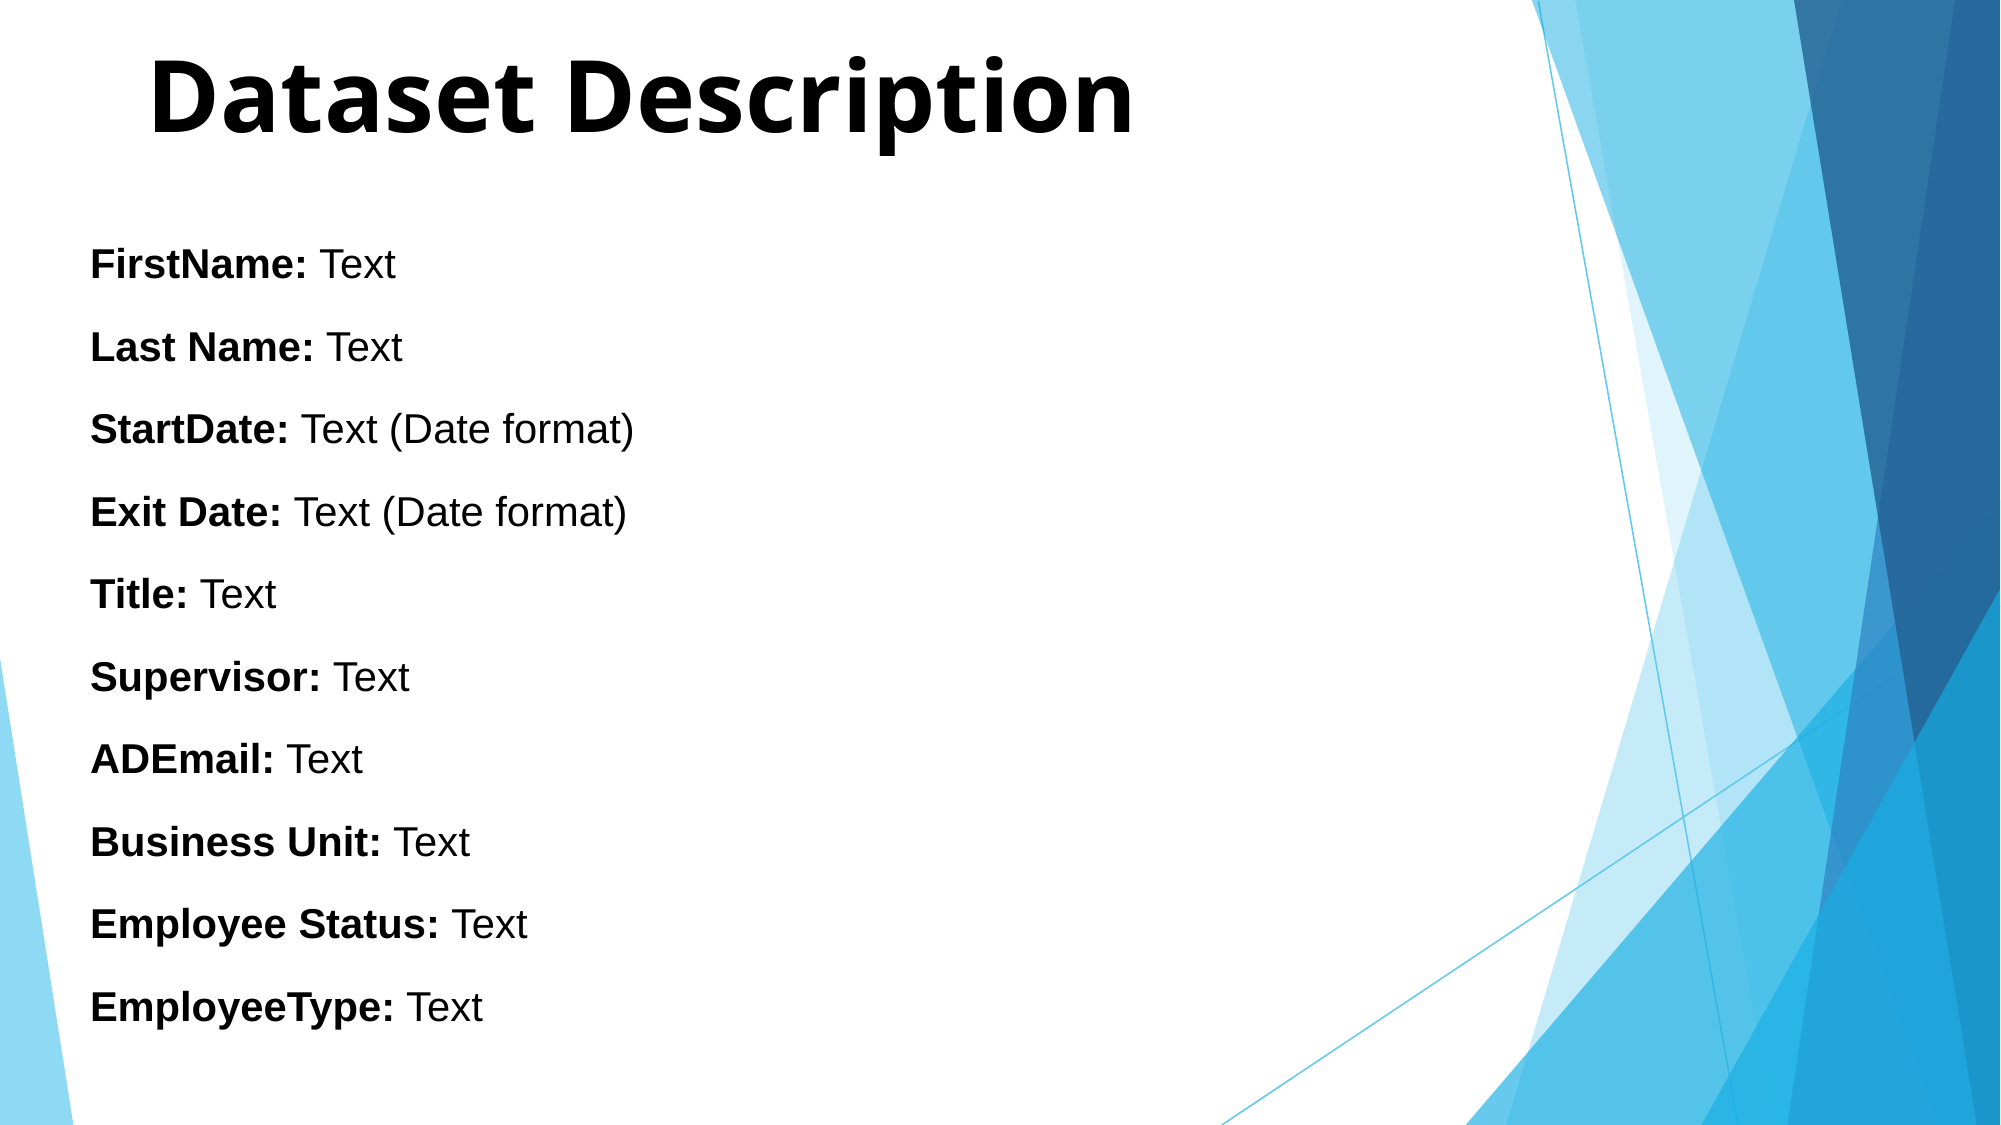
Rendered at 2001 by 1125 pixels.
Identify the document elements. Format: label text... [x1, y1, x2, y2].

text_box [1540, 351, 2000, 428]
title Dataset Description [146, 32, 1899, 221]
text_box FirstName: Text Last Name: Text StartDate: Text (Date format) Exit Date: Text (Date format) Title: Text Supervisor: Text ADEmail: Text Business Unit: Text Employee Status: Text EmployeeType: Text [0, 157, 1540, 1125]
